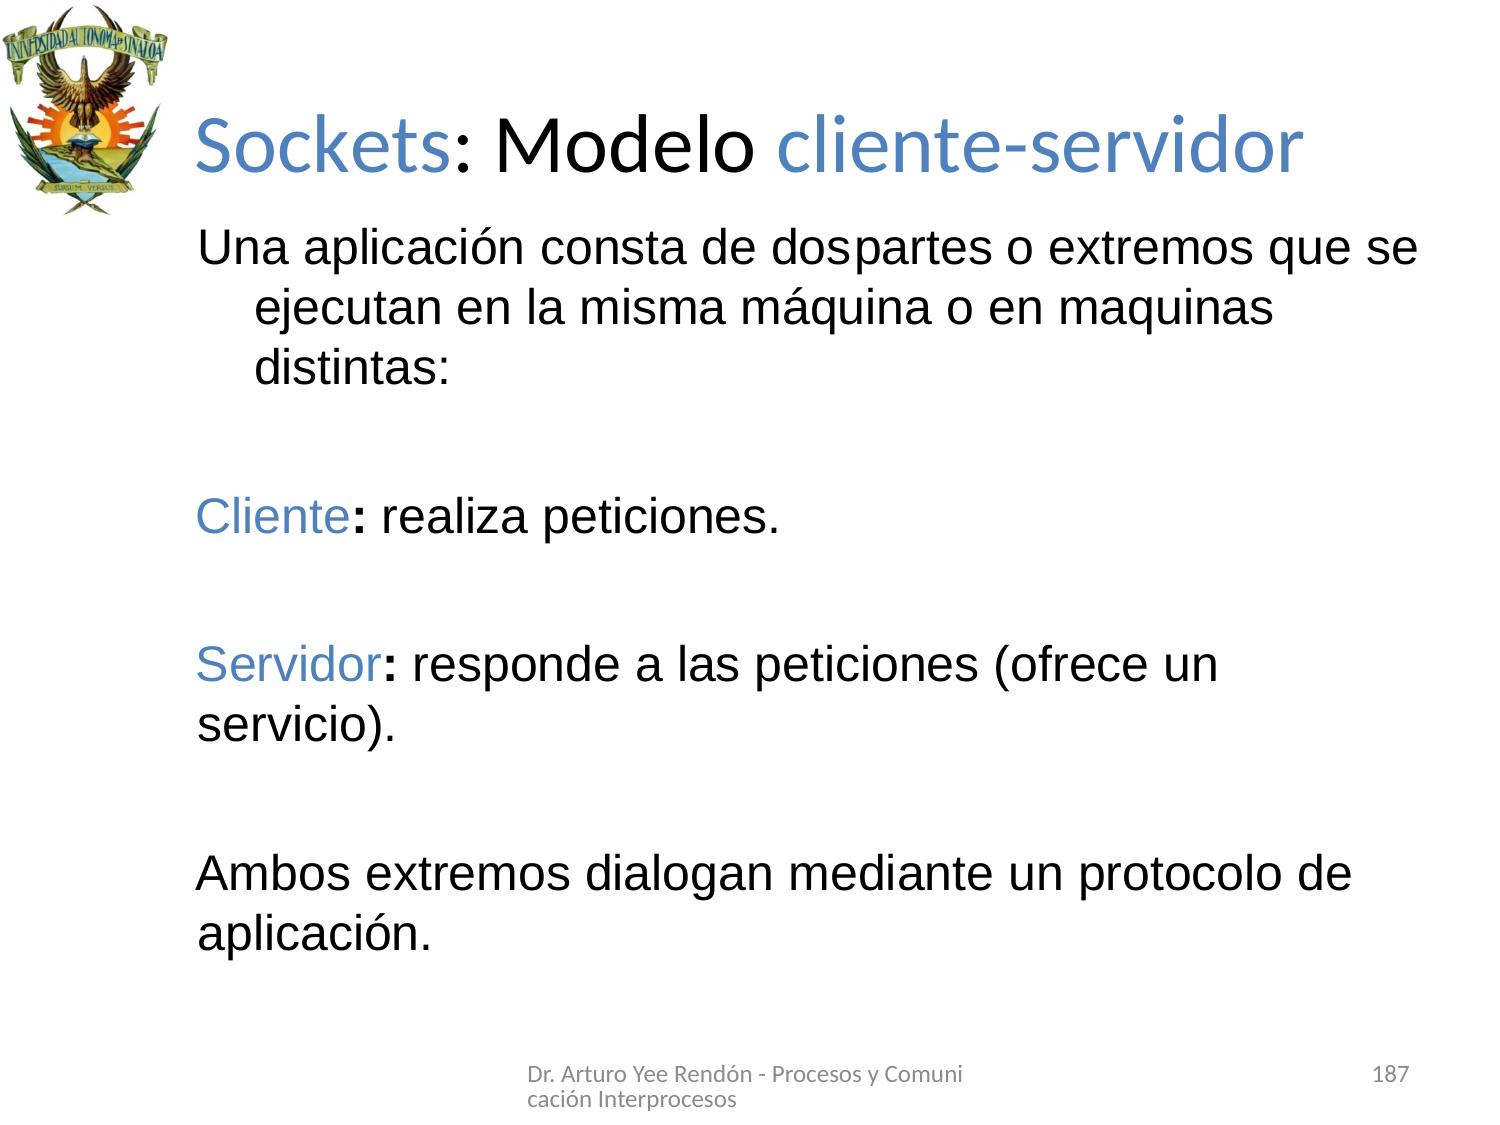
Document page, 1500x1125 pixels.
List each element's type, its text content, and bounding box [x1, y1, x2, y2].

picture [0, 3, 170, 219]
footer Dr. Arturo Yee Rendón - Procesos y Comunicación Interprocesos [512, 1042, 988, 1103]
title Sockets: Modelo cliente-servidor [75, 44, 1425, 233]
text_box Una aplicación consta de dos partes o extremos que se ejecutan en la misma máquina o en maquinas distintas: Cliente: realiza peticiones. Servidor: responde a las peticiones (ofrece un servicio). Ambos extremos dialogan mediante un protocolo de aplicación. [195, 214, 1447, 961]
slide_number 187 [1074, 1042, 1425, 1103]
